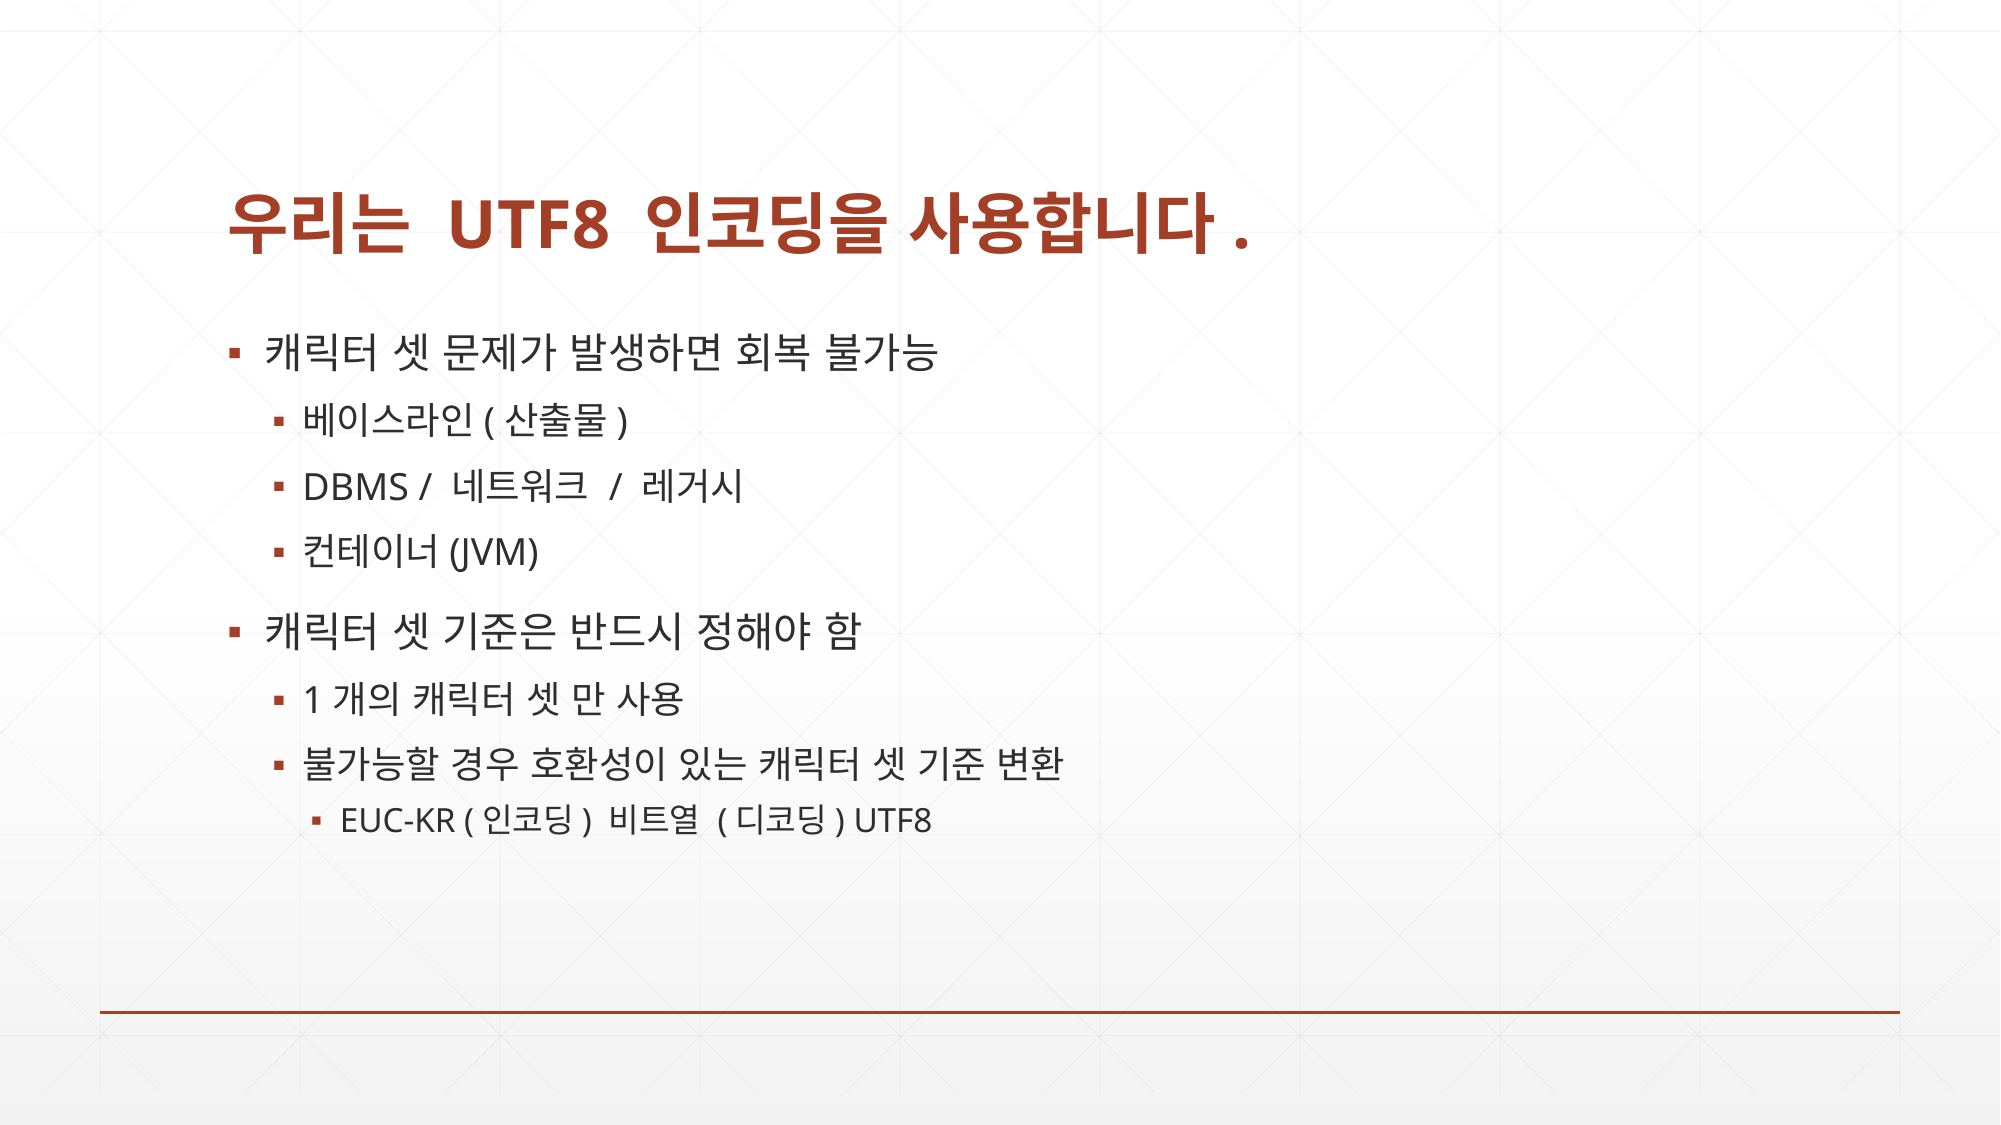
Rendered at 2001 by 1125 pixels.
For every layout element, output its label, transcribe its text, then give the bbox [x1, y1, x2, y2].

list 캐릭터 셋 문제가 발생하면 회복 불가능 베이스라인(산출물) DBMS / 네트워크 / 레거시 컨테이너(JVM) 캐릭터 셋 기준은 반드시 정해야 함 1개의 캐릭터 셋 만 사용 불가능할 경우 호환성이 있는 캐릭터 셋 기준 변환 EUC-KR (인코딩) 비트열 (디코딩) UTF8 [212, 324, 1788, 950]
title 우리는 UTF8 인코딩을 사용합니다. [212, 82, 1788, 271]
